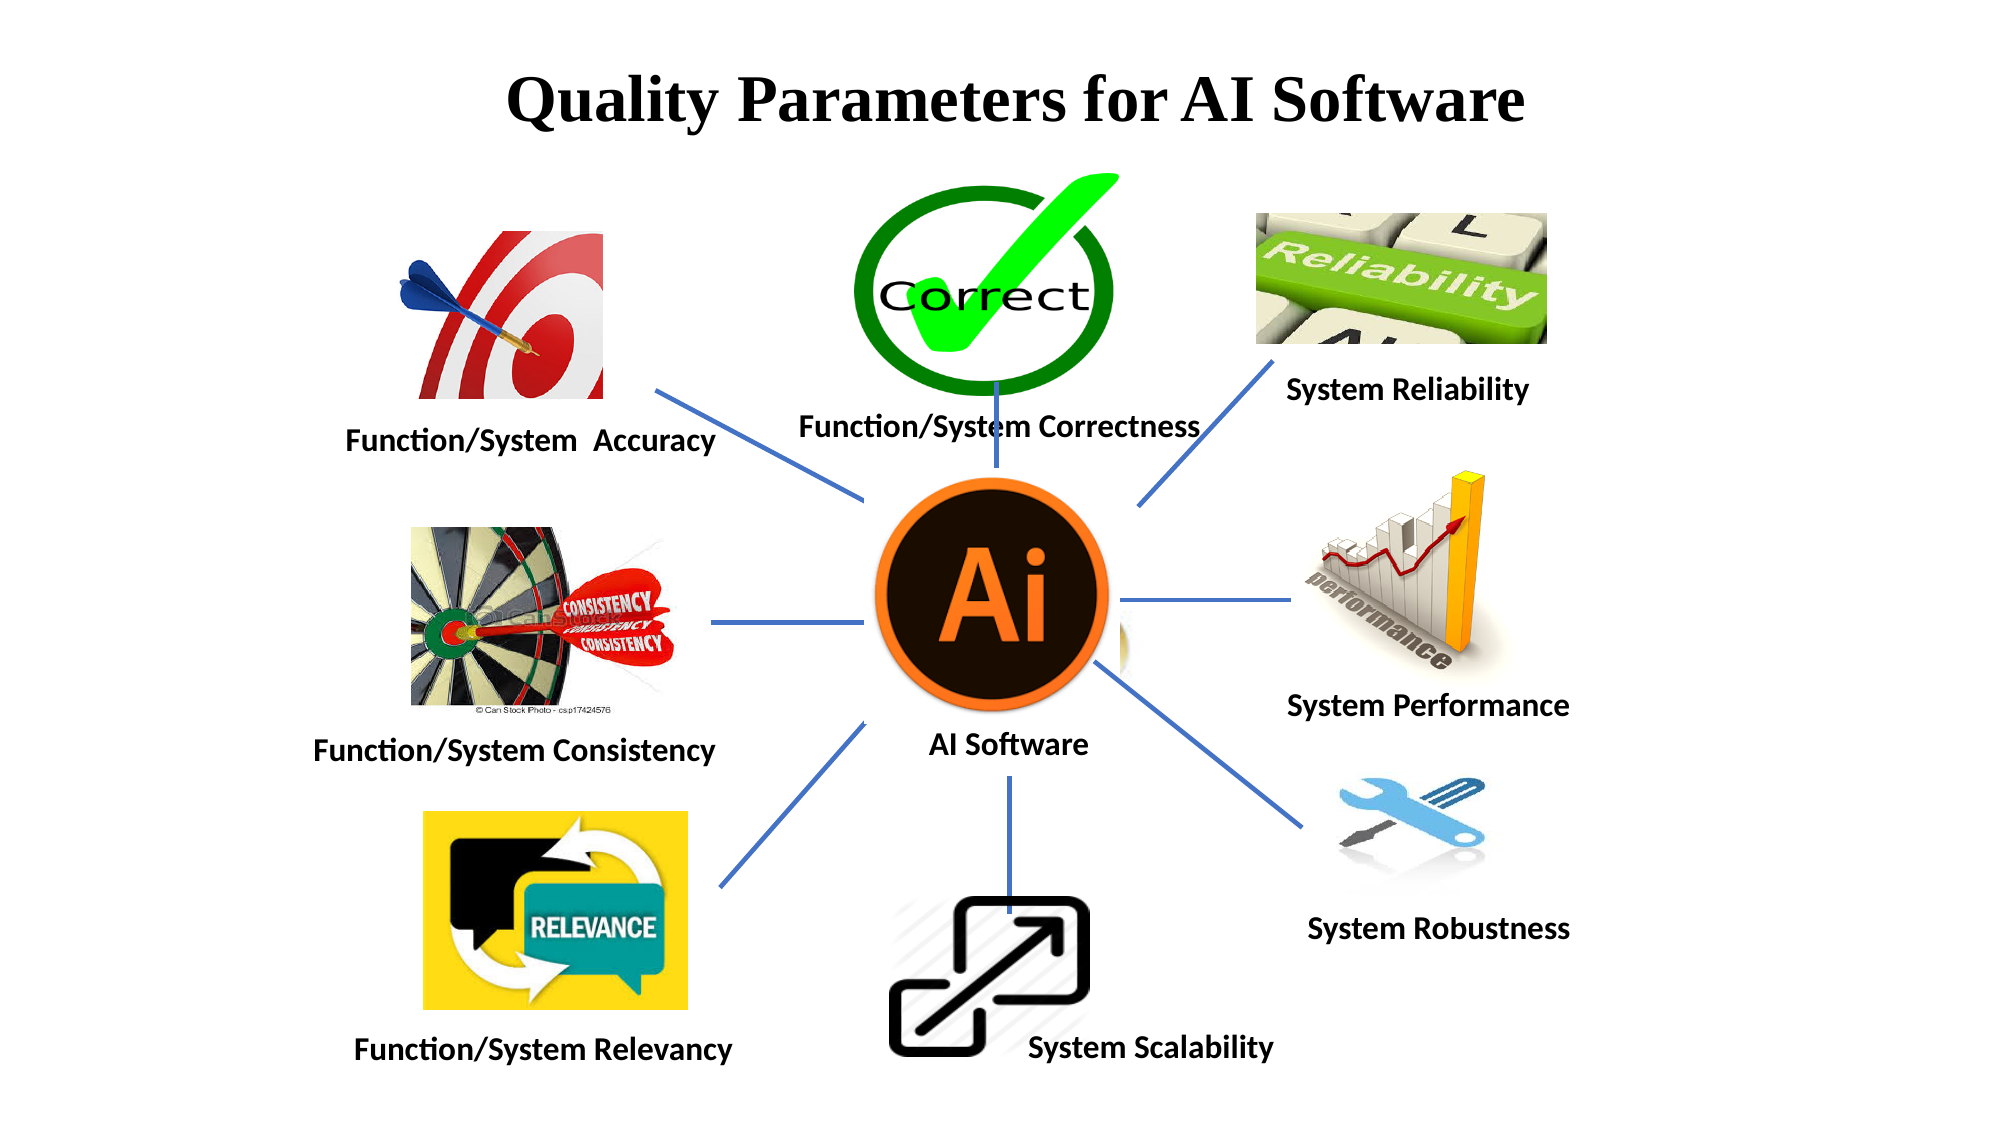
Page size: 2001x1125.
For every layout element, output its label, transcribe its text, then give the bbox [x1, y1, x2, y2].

picture [854, 173, 1119, 396]
text_box System Reliability [1273, 360, 1545, 415]
text_box System Performance [1303, 675, 1586, 731]
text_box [719, 675, 907, 888]
picture [1262, 470, 1567, 688]
picture [411, 527, 677, 714]
text_box Function/System Consistency [298, 720, 719, 776]
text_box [655, 390, 907, 524]
picture [864, 468, 1139, 724]
picture [423, 811, 688, 1010]
picture [1275, 772, 1550, 917]
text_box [1094, 661, 1303, 828]
text_box System Robustness [1293, 898, 1586, 954]
picture [889, 896, 1090, 1057]
text_box Function/System Accuracy [330, 410, 655, 466]
title Quality Parameters for AI Software [371, 50, 1663, 150]
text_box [1138, 360, 1273, 507]
text_box System Scalability [1013, 1017, 1290, 1073]
text_box Function/System Correctness [907, 396, 994, 451]
picture [350, 231, 603, 399]
picture [1256, 213, 1547, 344]
text_box AI Software [913, 724, 1094, 770]
text_box Function/System Relevancy [339, 1020, 749, 1075]
text_box Function/System Correctness [999, 396, 1138, 451]
